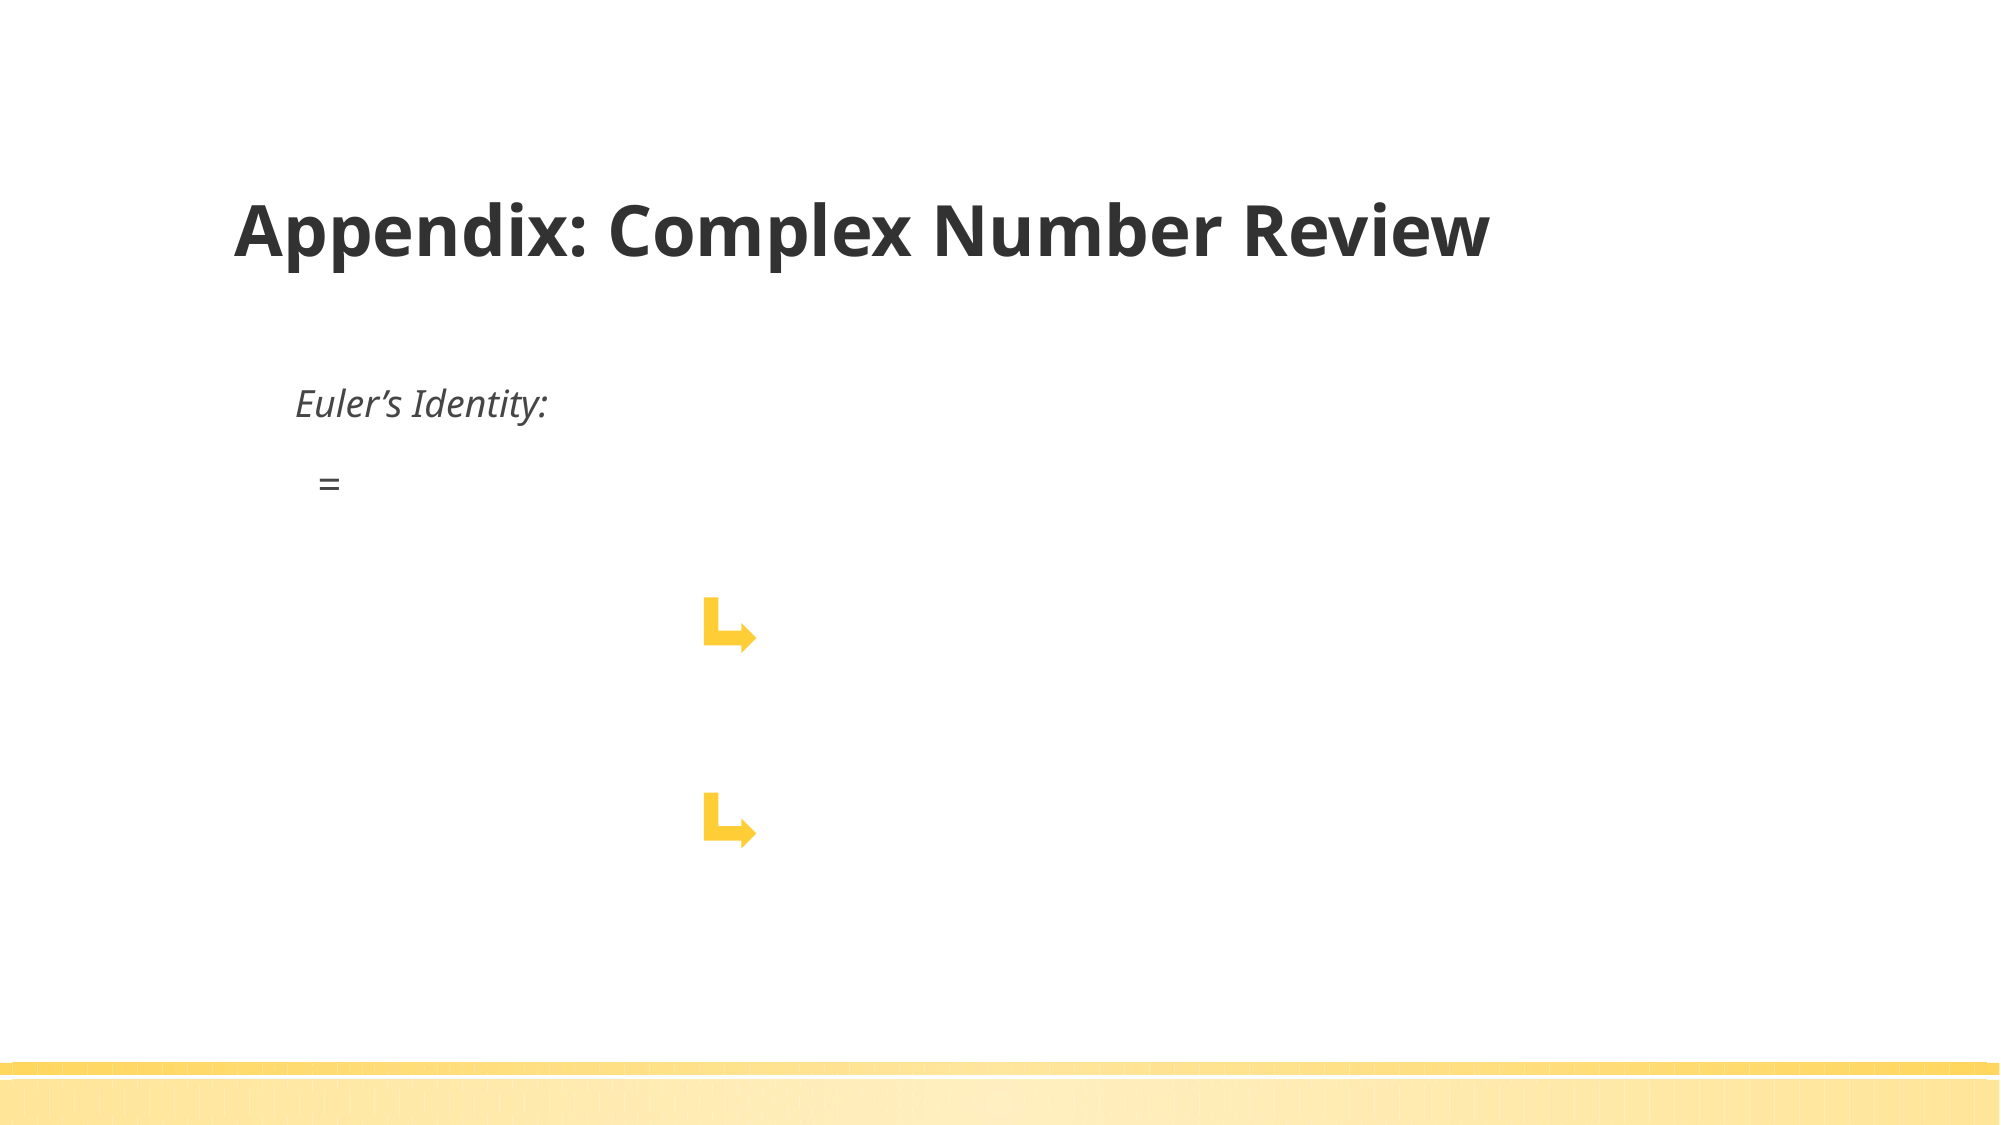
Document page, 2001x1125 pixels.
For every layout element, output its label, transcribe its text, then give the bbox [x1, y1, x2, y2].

title Appendix: Complex Number Review [219, 76, 1780, 279]
text_box [703, 597, 757, 654]
text_box [703, 792, 757, 849]
